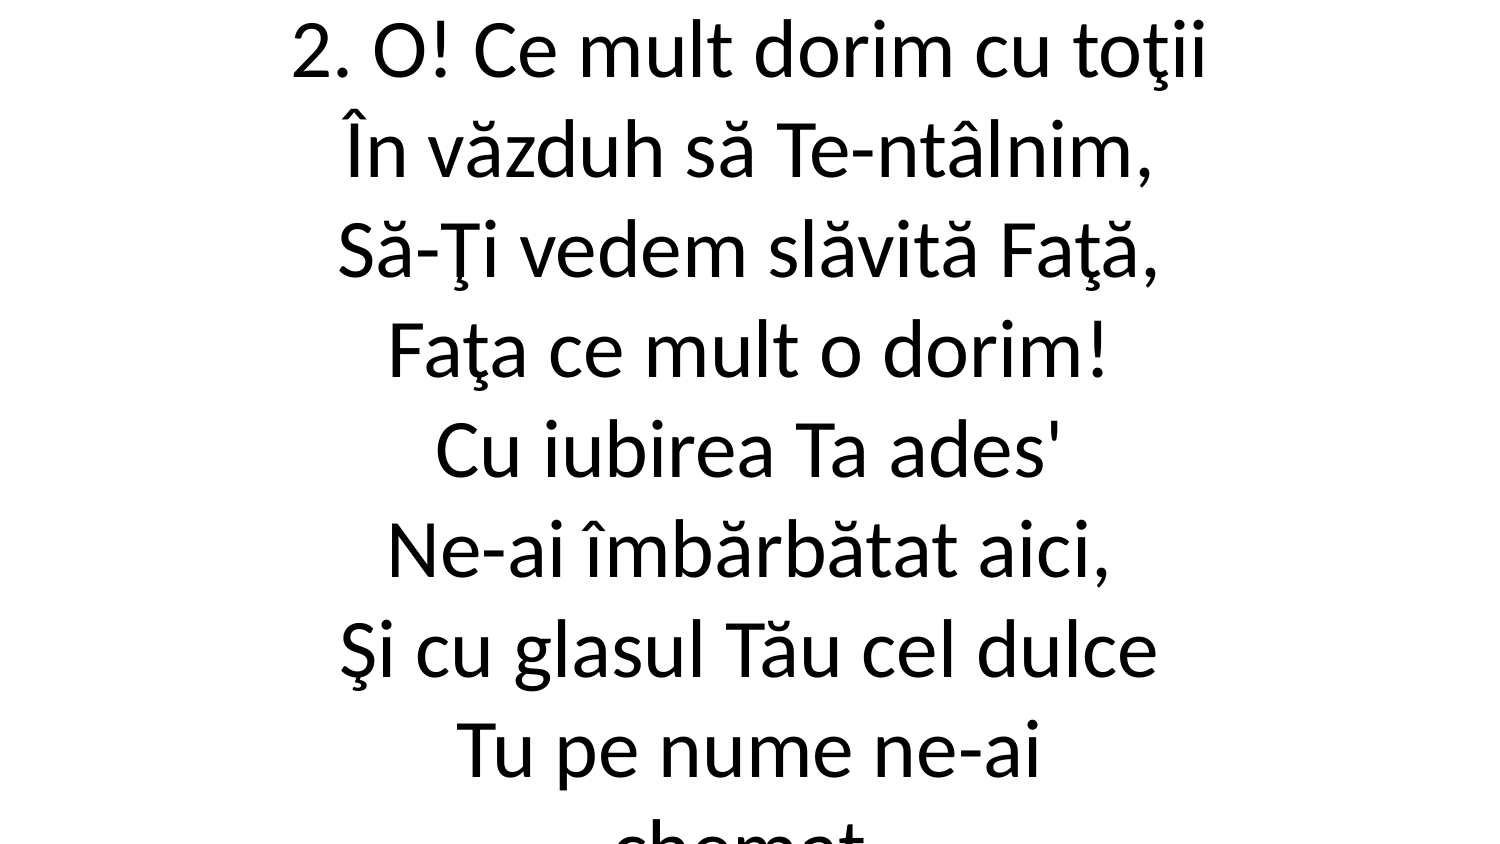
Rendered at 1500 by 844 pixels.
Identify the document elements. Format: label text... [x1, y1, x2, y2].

text_box 2. O! Ce mult dorim cu toţii În văzduh să Te-ntâlnim, Să-Ţi vedem slăvită Faţă, Faţa ce mult o dorim! Cu iubirea Ta ades' Ne-ai îmbărbătat aici, Şi cu glasul Tău cel dulce Tu pe nume ne-ai chemat. [275, 0, 1225, 844]
